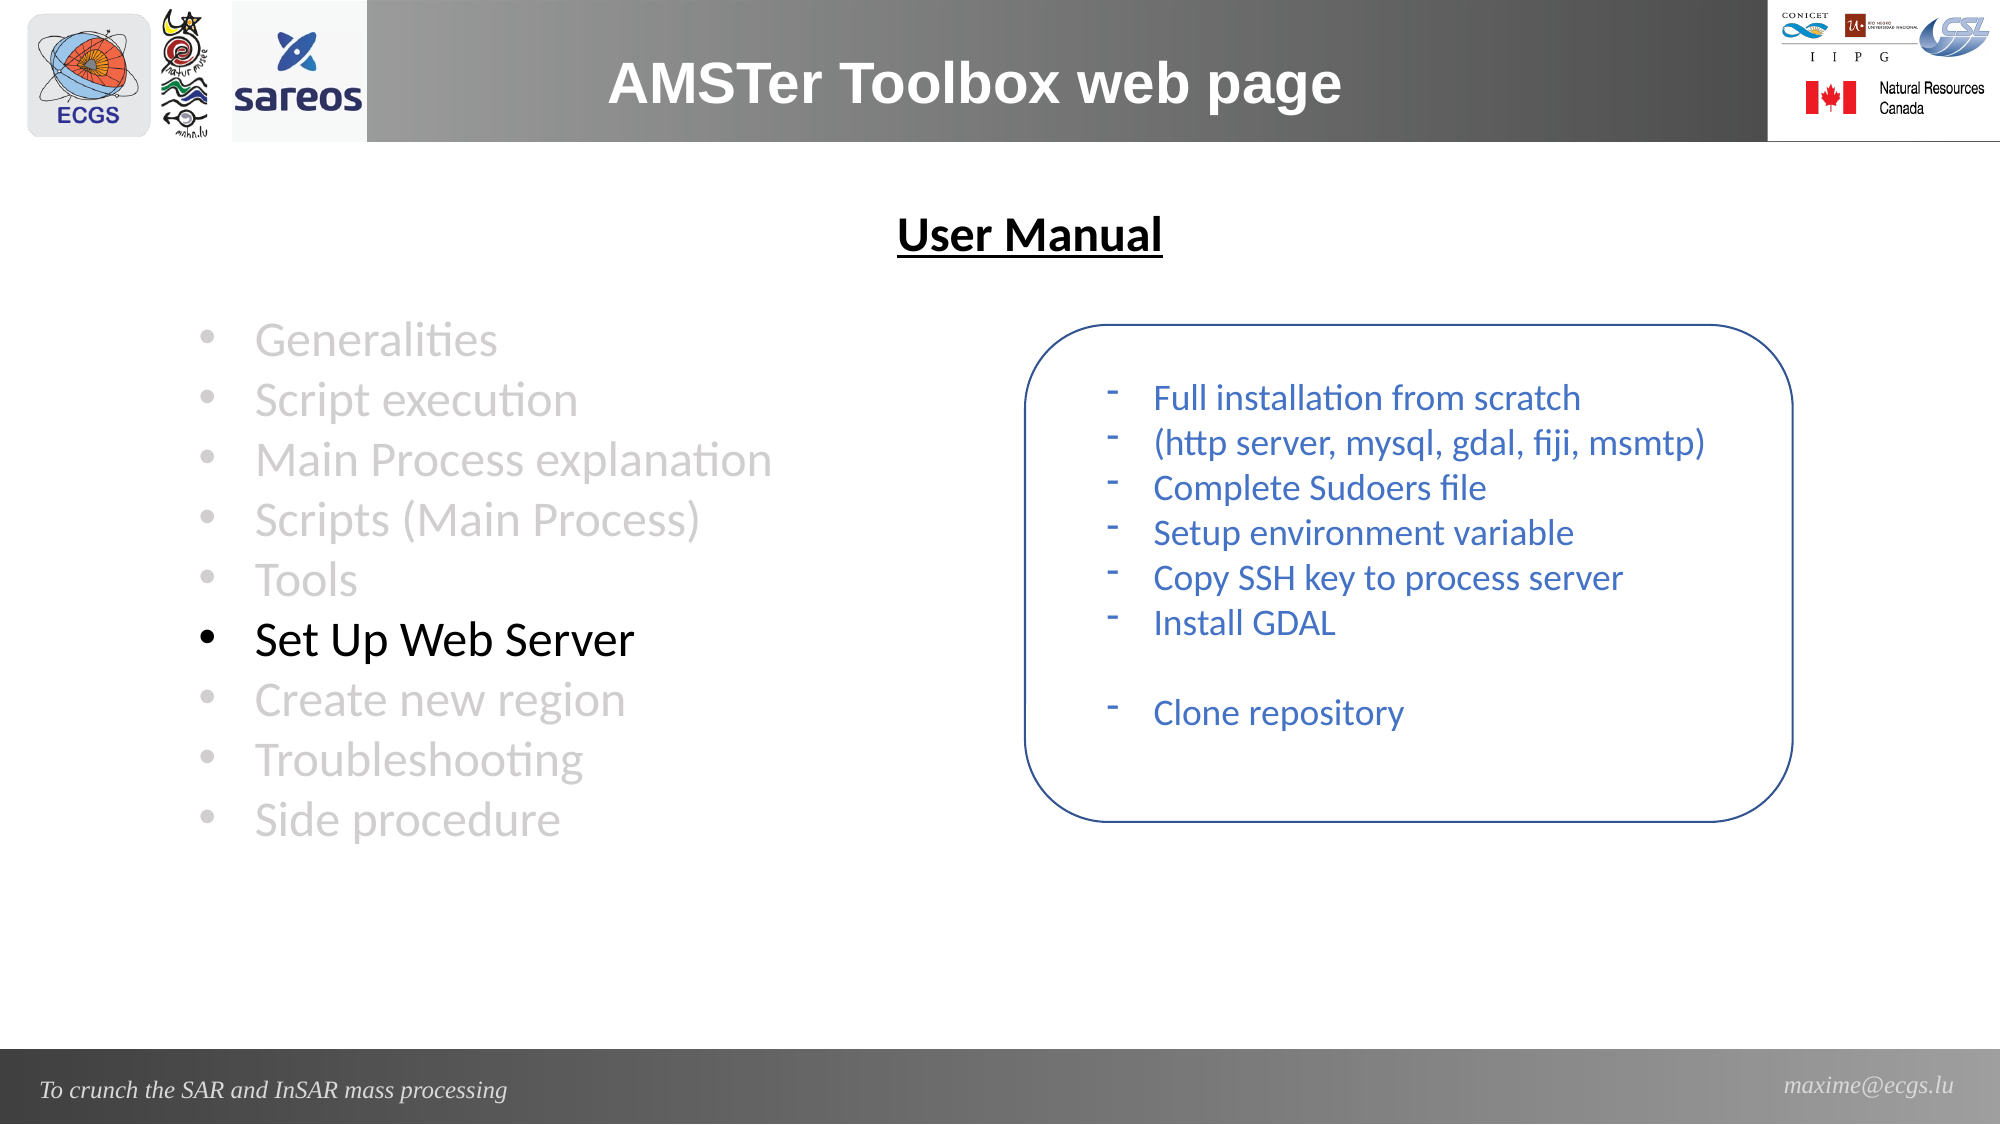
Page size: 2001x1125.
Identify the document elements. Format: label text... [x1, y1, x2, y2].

picture [1779, 7, 1990, 67]
text_box User Manual Generalities Script execution Main Process explanation Scripts (Main Process) Tools Set Up Web Server Create new region Troubleshooting Side procedure [183, 194, 1877, 944]
picture [154, 8, 214, 15]
text_box [1023, 323, 1794, 823]
picture [1824, 69, 1990, 120]
text_box AMSTer Toolbox web page [127, 15, 1824, 144]
